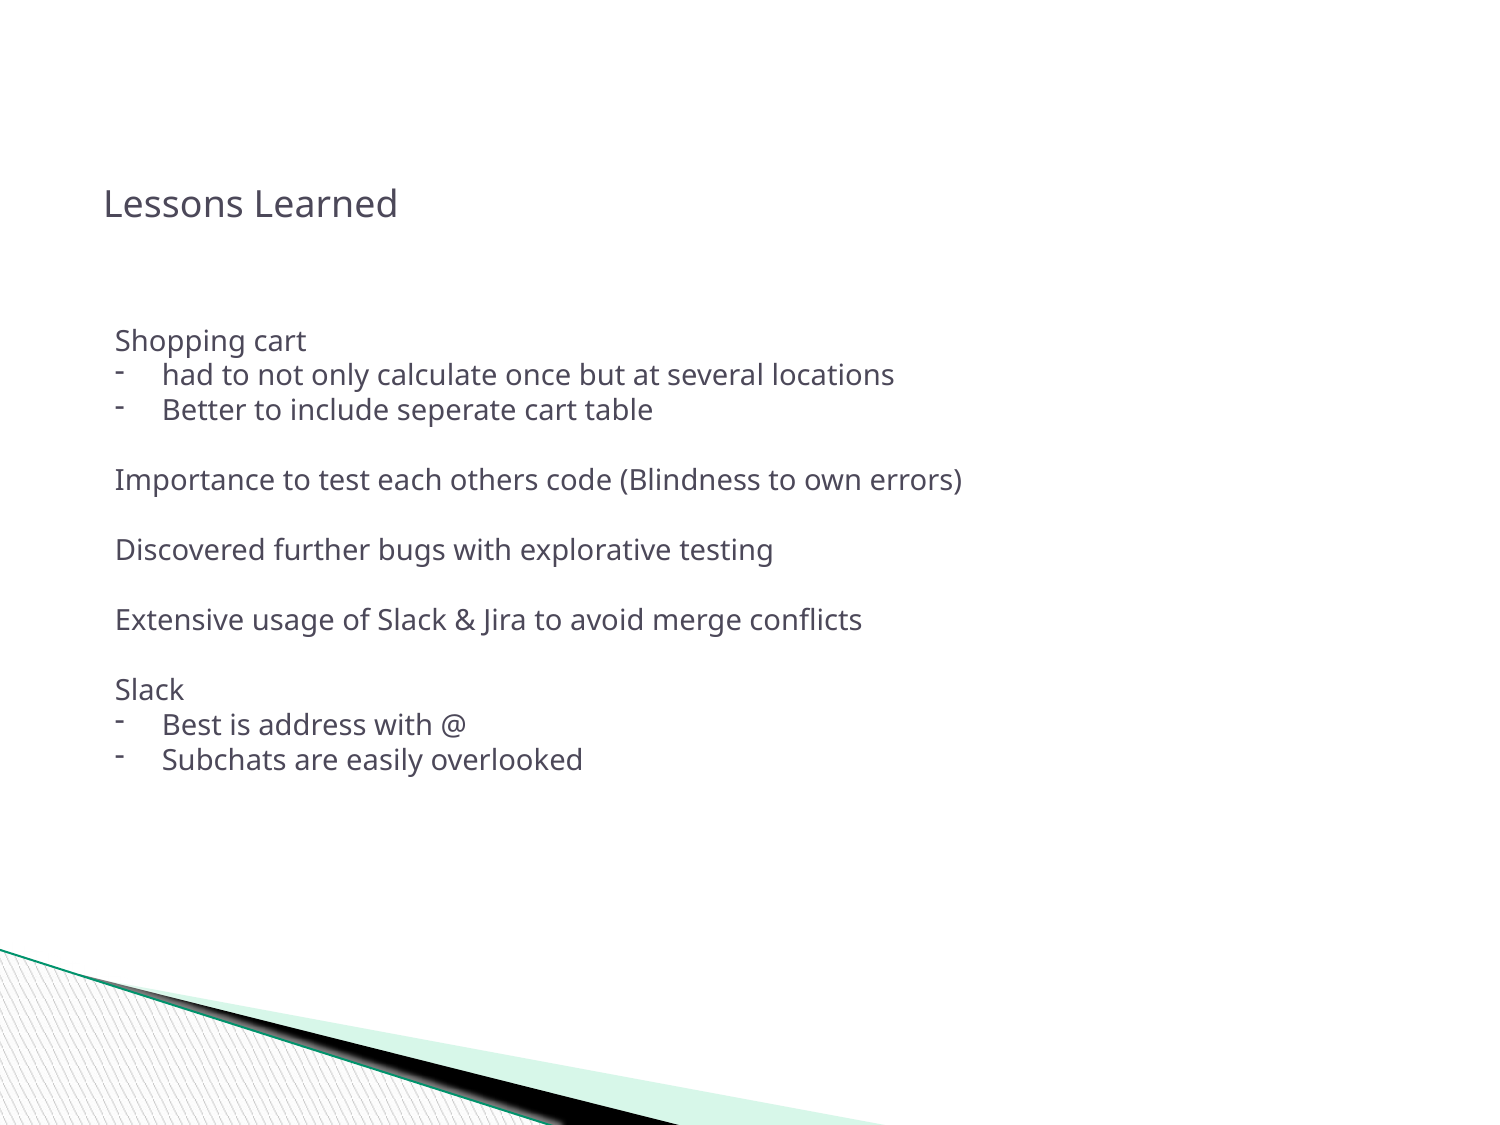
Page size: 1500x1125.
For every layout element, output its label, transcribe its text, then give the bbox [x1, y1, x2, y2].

text_box Shopping cart had to not only calculate once but at several locations Better to include seperate cart table Importance to test each others code (Blindness to own errors) Discovered further bugs with explorative testing Extensive usage of Slack & Jira to avoid merge conflicts Slack Best is address with @ Subchats are easily overlooked [100, 314, 1400, 819]
text_box Lessons Learned [88, 172, 1388, 233]
